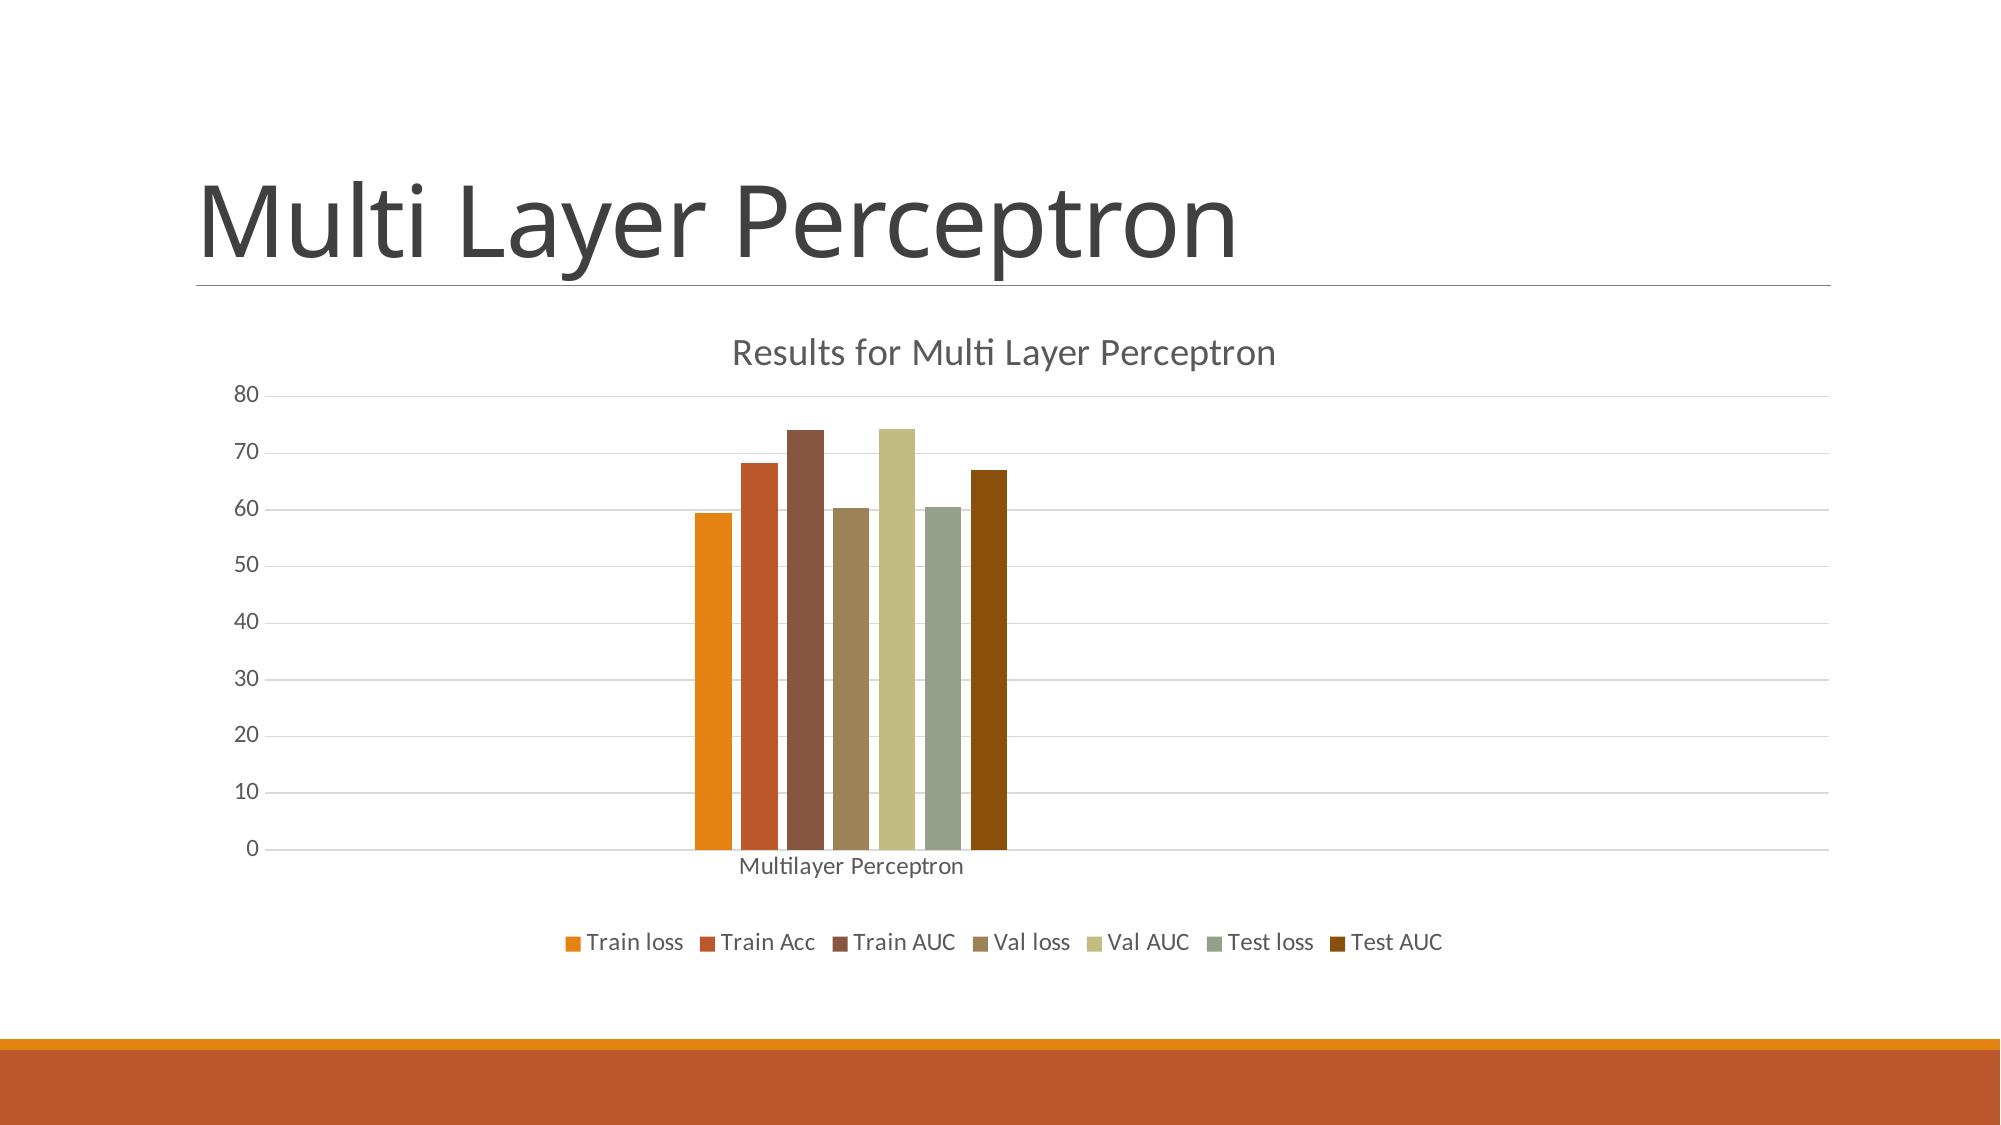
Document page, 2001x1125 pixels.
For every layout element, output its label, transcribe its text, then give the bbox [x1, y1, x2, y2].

title Multi Layer Perceptron [180, 47, 1830, 285]
chart [179, 302, 1831, 964]
